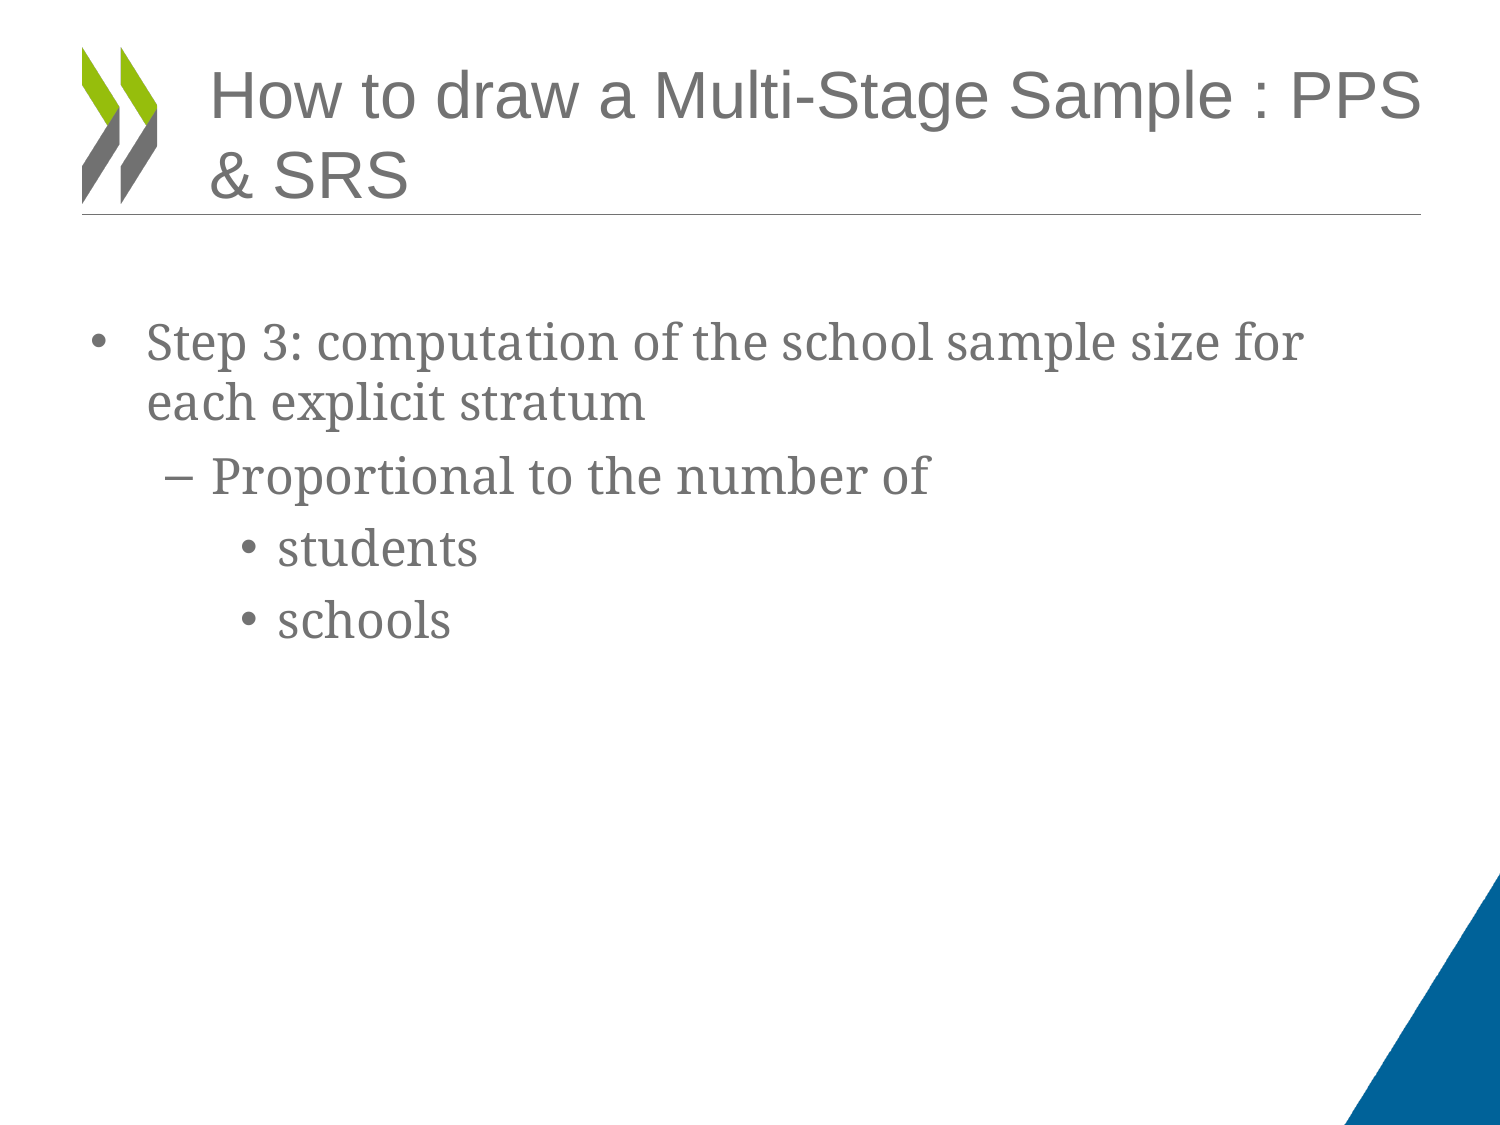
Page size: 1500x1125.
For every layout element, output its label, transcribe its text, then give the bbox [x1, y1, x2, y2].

picture [1344, 873, 1500, 1125]
list Step 3: computation of the school sample size for each explicit stratum Proportional to the number of students schools [74, 302, 1426, 693]
title How to draw a Multi-Stage Sample : PPS & SRS [194, 30, 1500, 232]
